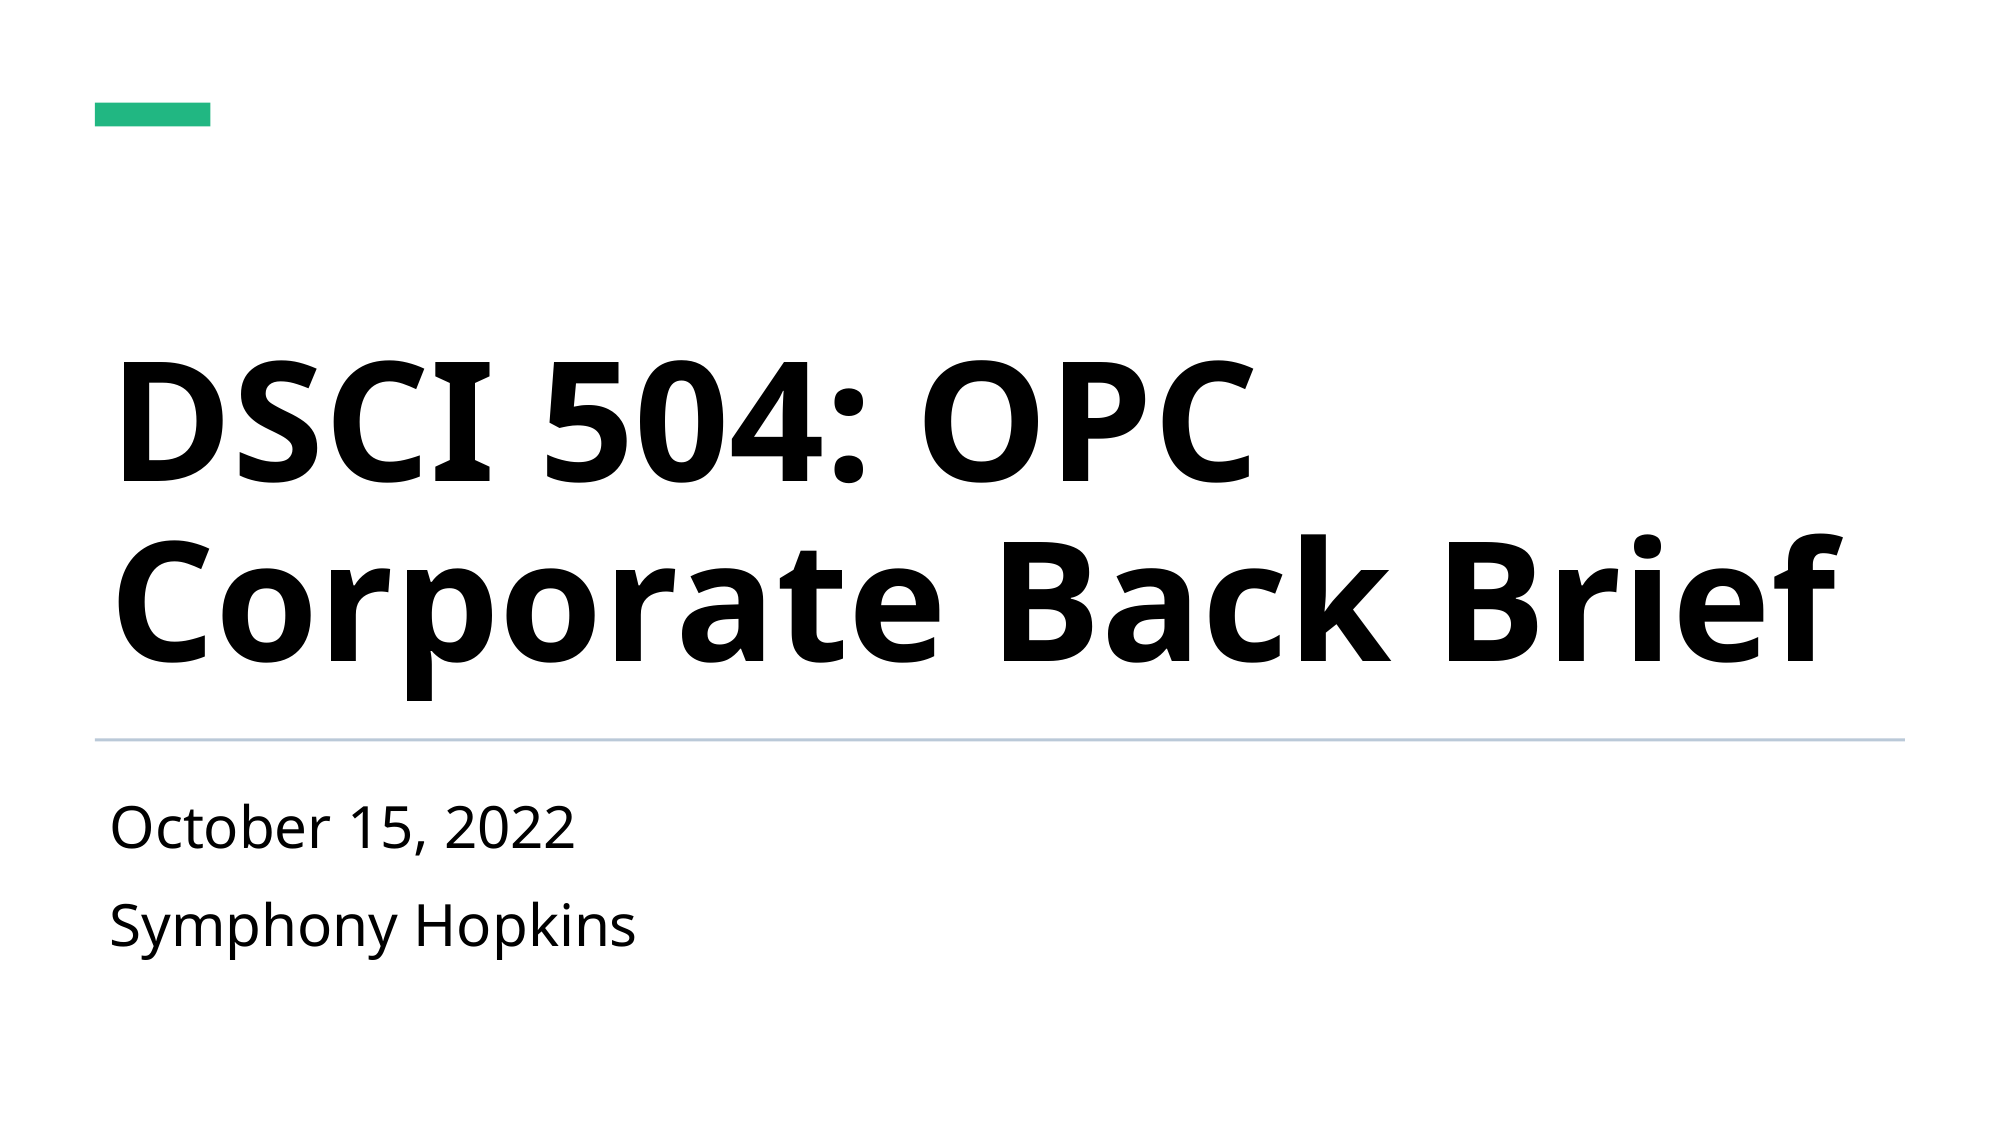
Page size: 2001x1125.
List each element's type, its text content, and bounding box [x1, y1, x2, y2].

subtitle October 15, 2022 Symphony Hopkins [94, 775, 1905, 1019]
title DSCI 504: OPC Corporate Back Brief [94, 184, 1905, 705]
